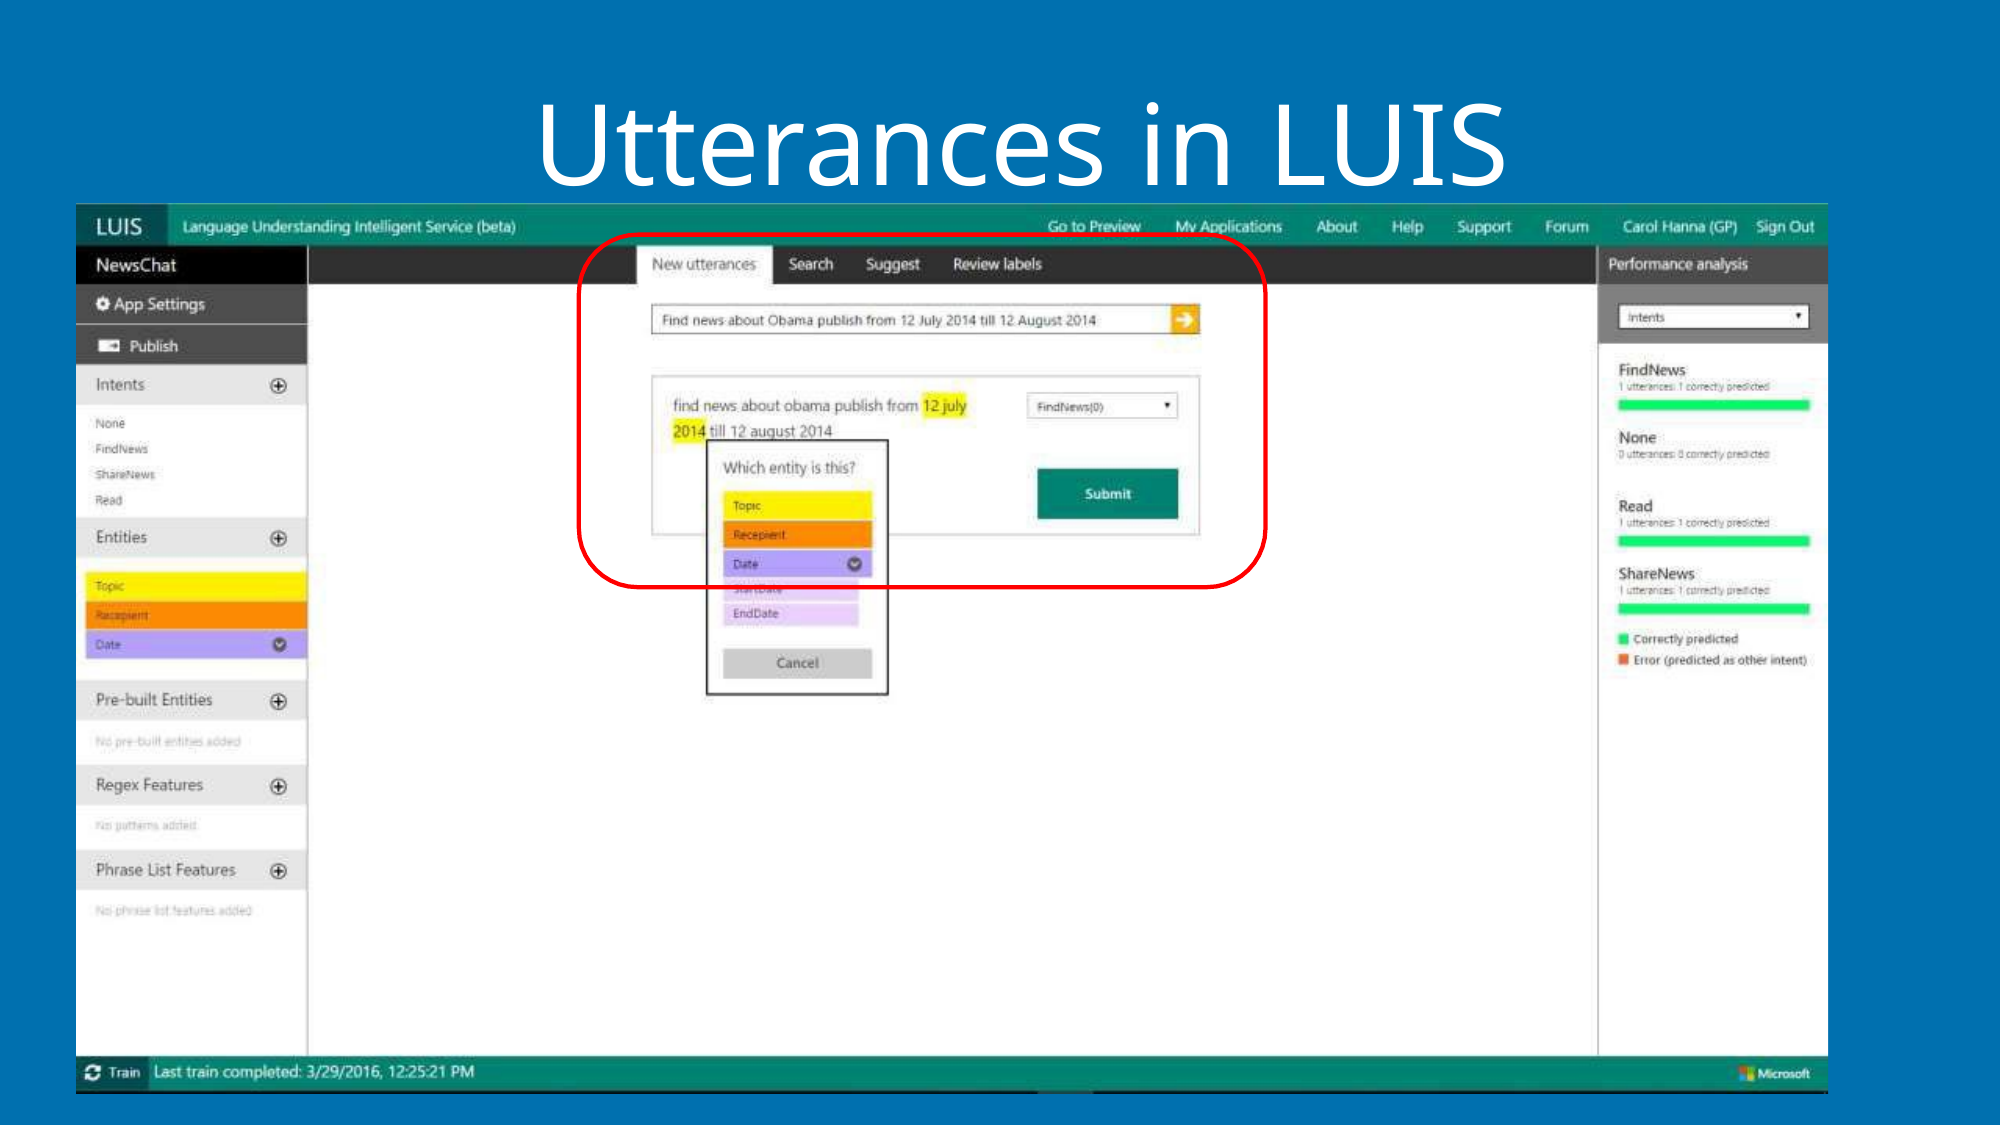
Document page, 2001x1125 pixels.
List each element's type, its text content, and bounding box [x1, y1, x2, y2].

text_box [76, 203, 1829, 1094]
text_box [578, 234, 1266, 588]
title Utterances in LUIS [48, 73, 1952, 180]
